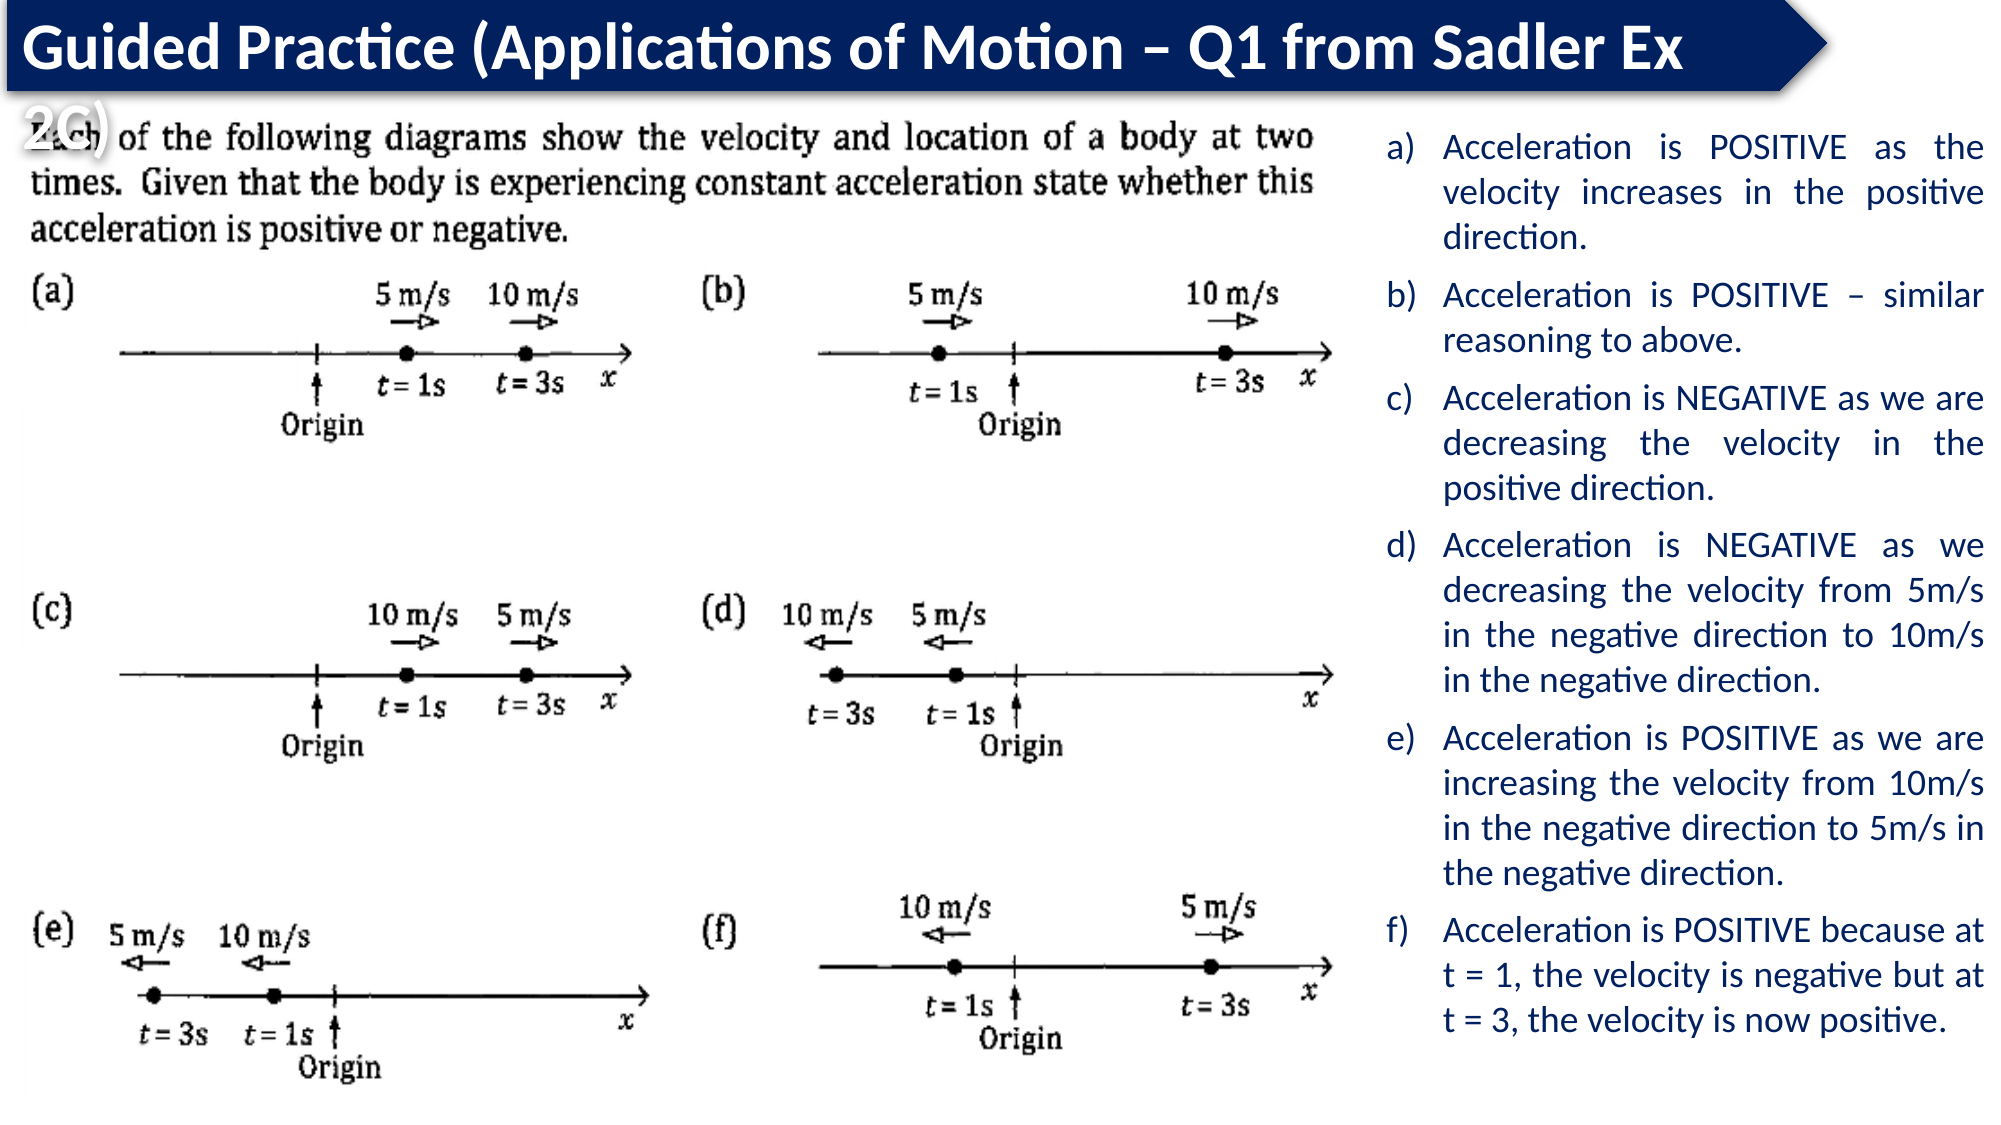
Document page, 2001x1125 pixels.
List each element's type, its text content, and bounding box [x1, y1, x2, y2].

text_box Acceleration is POSITIVE as the velocity increases in the positive direction. Acceleration is POSITIVE – similar reasoning to above. Acceleration is NEGATIVE as we are decreasing the velocity in the positive direction. Acceleration is NEGATIVE as we decreasing the velocity from 5m/s in the negative direction to 10m/s in the negative direction. Acceleration is POSITIVE as we are increasing the velocity from 10m/s in the negative direction to 5m/s in the negative direction. Acceleration is POSITIVE because at t = 1, the velocity is negative but at t = 3, the velocity is now positive. [1411, 115, 2000, 1125]
text_box Guided Practice (Applications of Motion – Q1 from Sadler Ex 2C) [7, 0, 1827, 91]
picture [0, 115, 1411, 1125]
